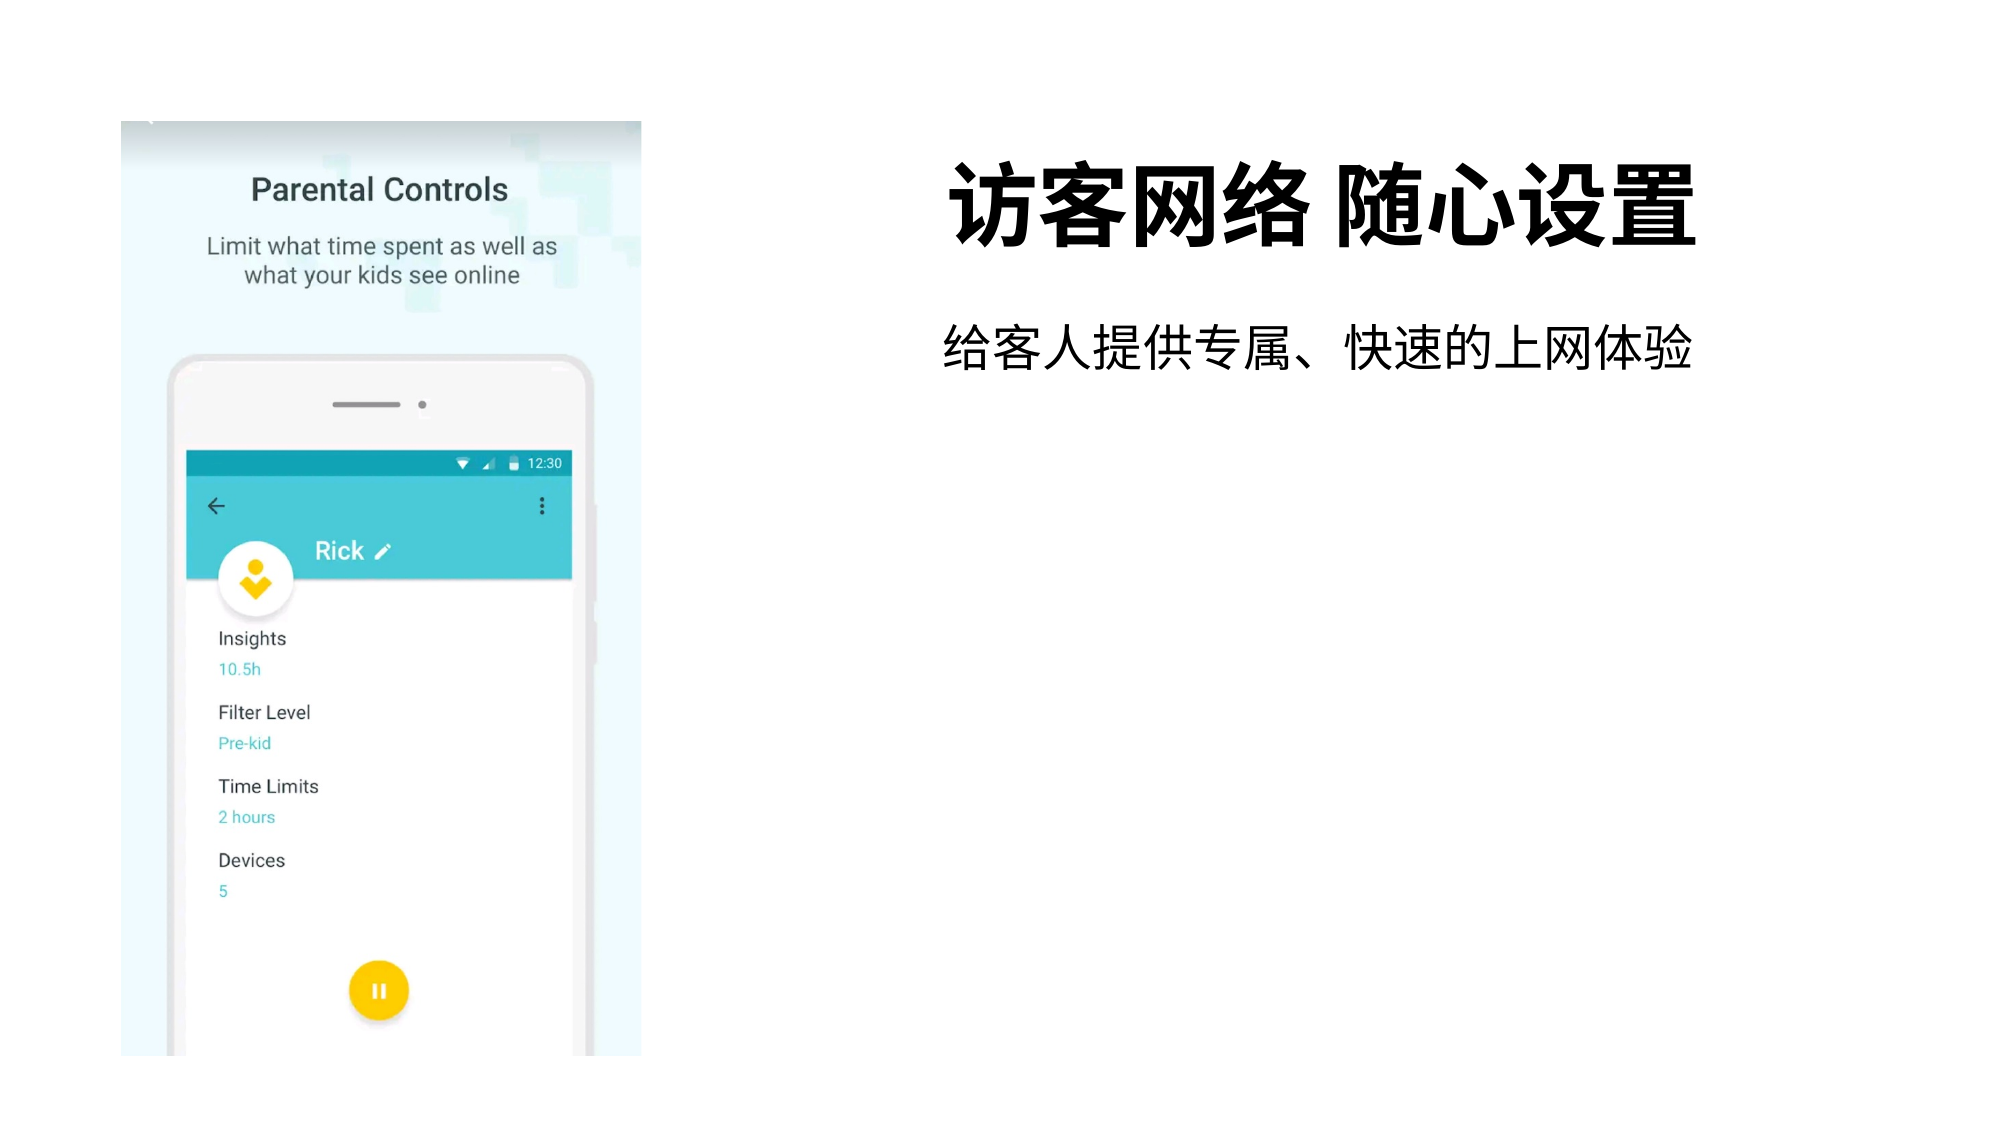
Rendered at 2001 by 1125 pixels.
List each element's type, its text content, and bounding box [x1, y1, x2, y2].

text_box 给客人提供专属、快速的上网体验 [928, 308, 1708, 384]
text_box 访客网络 随心设置 [931, 140, 1716, 266]
picture [121, 121, 642, 1056]
